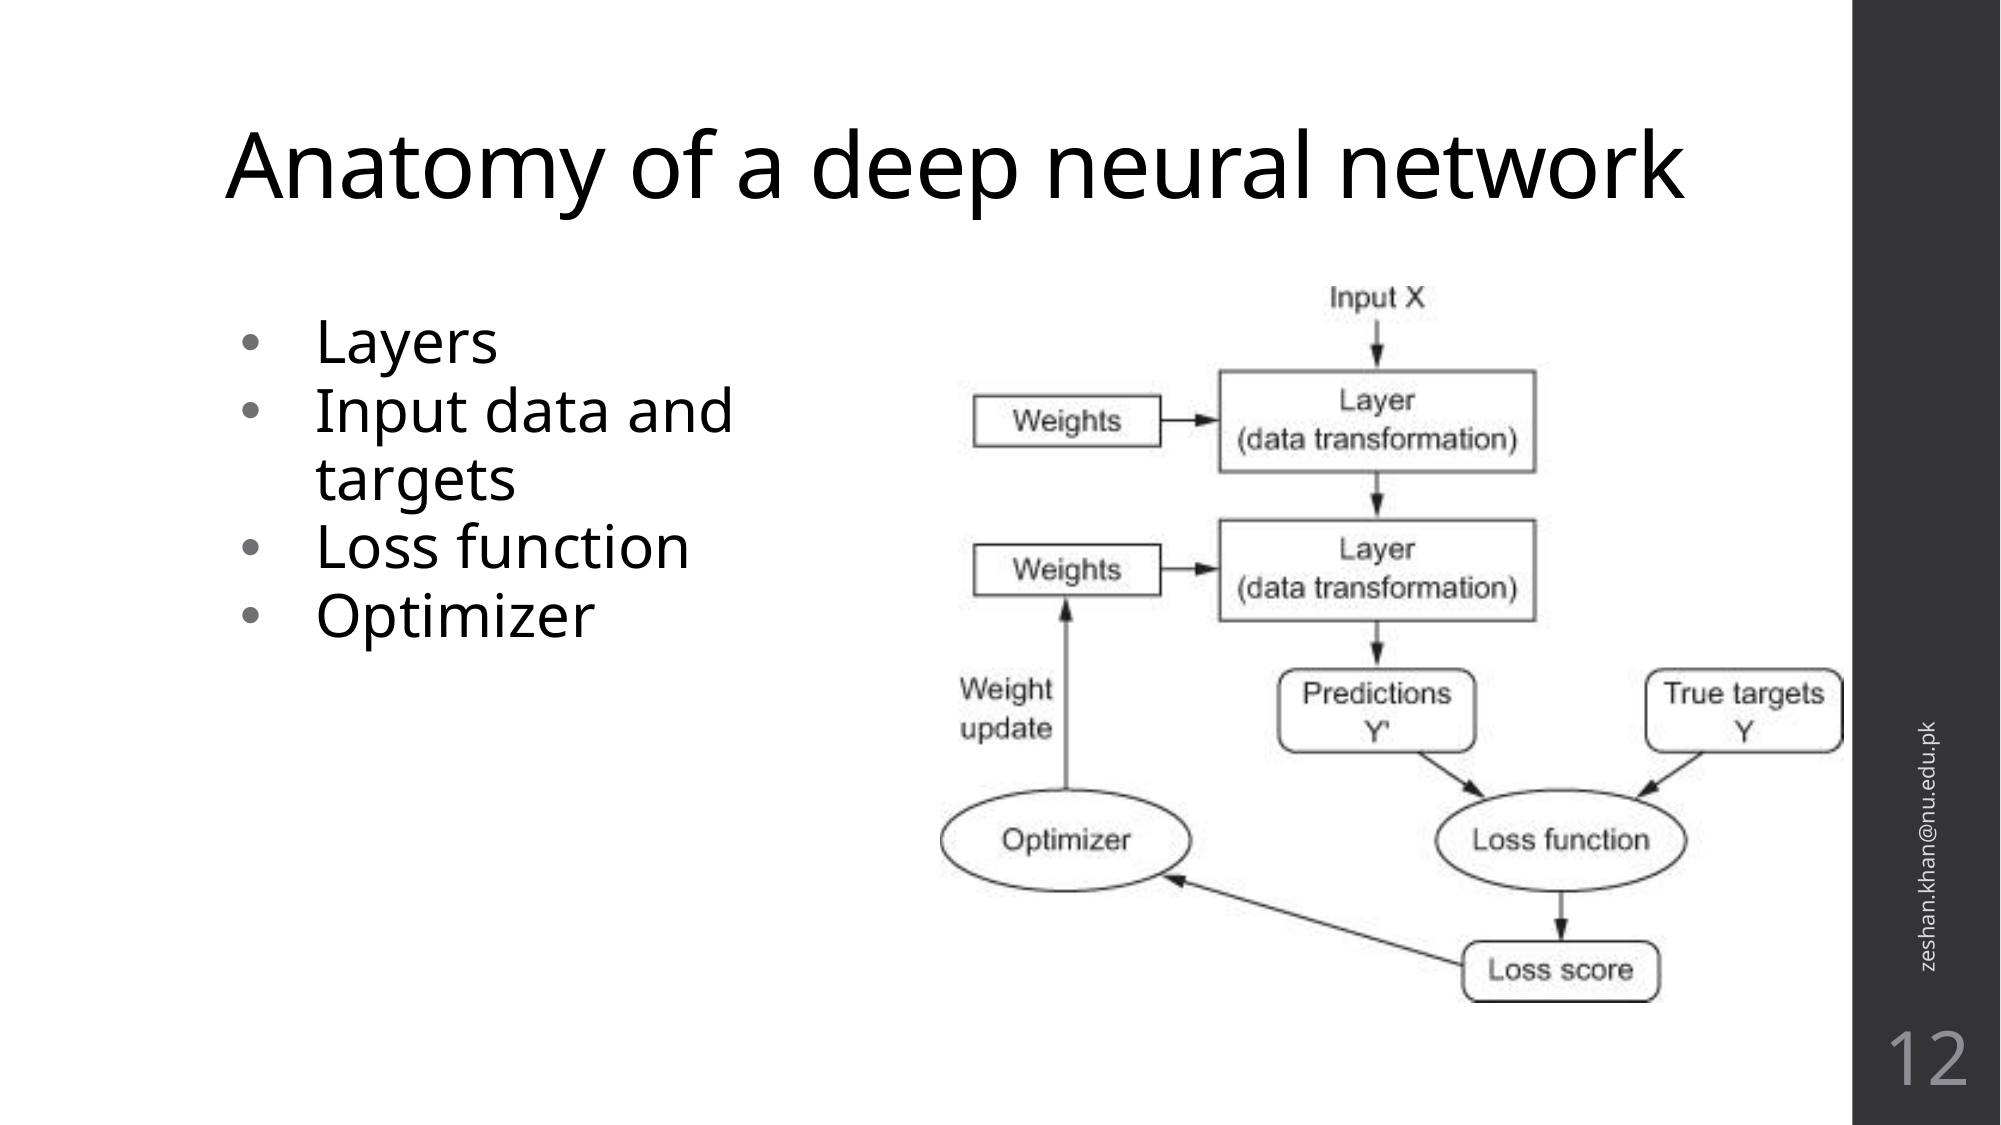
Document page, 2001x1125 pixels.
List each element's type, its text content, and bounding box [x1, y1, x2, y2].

footer zeshan.khan@nu.edu.pk [1897, 400, 1958, 988]
picture [939, 285, 1844, 1004]
slide_number 12 [1852, 1012, 2000, 1110]
list Layers Input data and targets Loss function Optimizer [206, 299, 942, 1014]
title Anatomy of a deep neural network [206, 60, 1797, 278]
